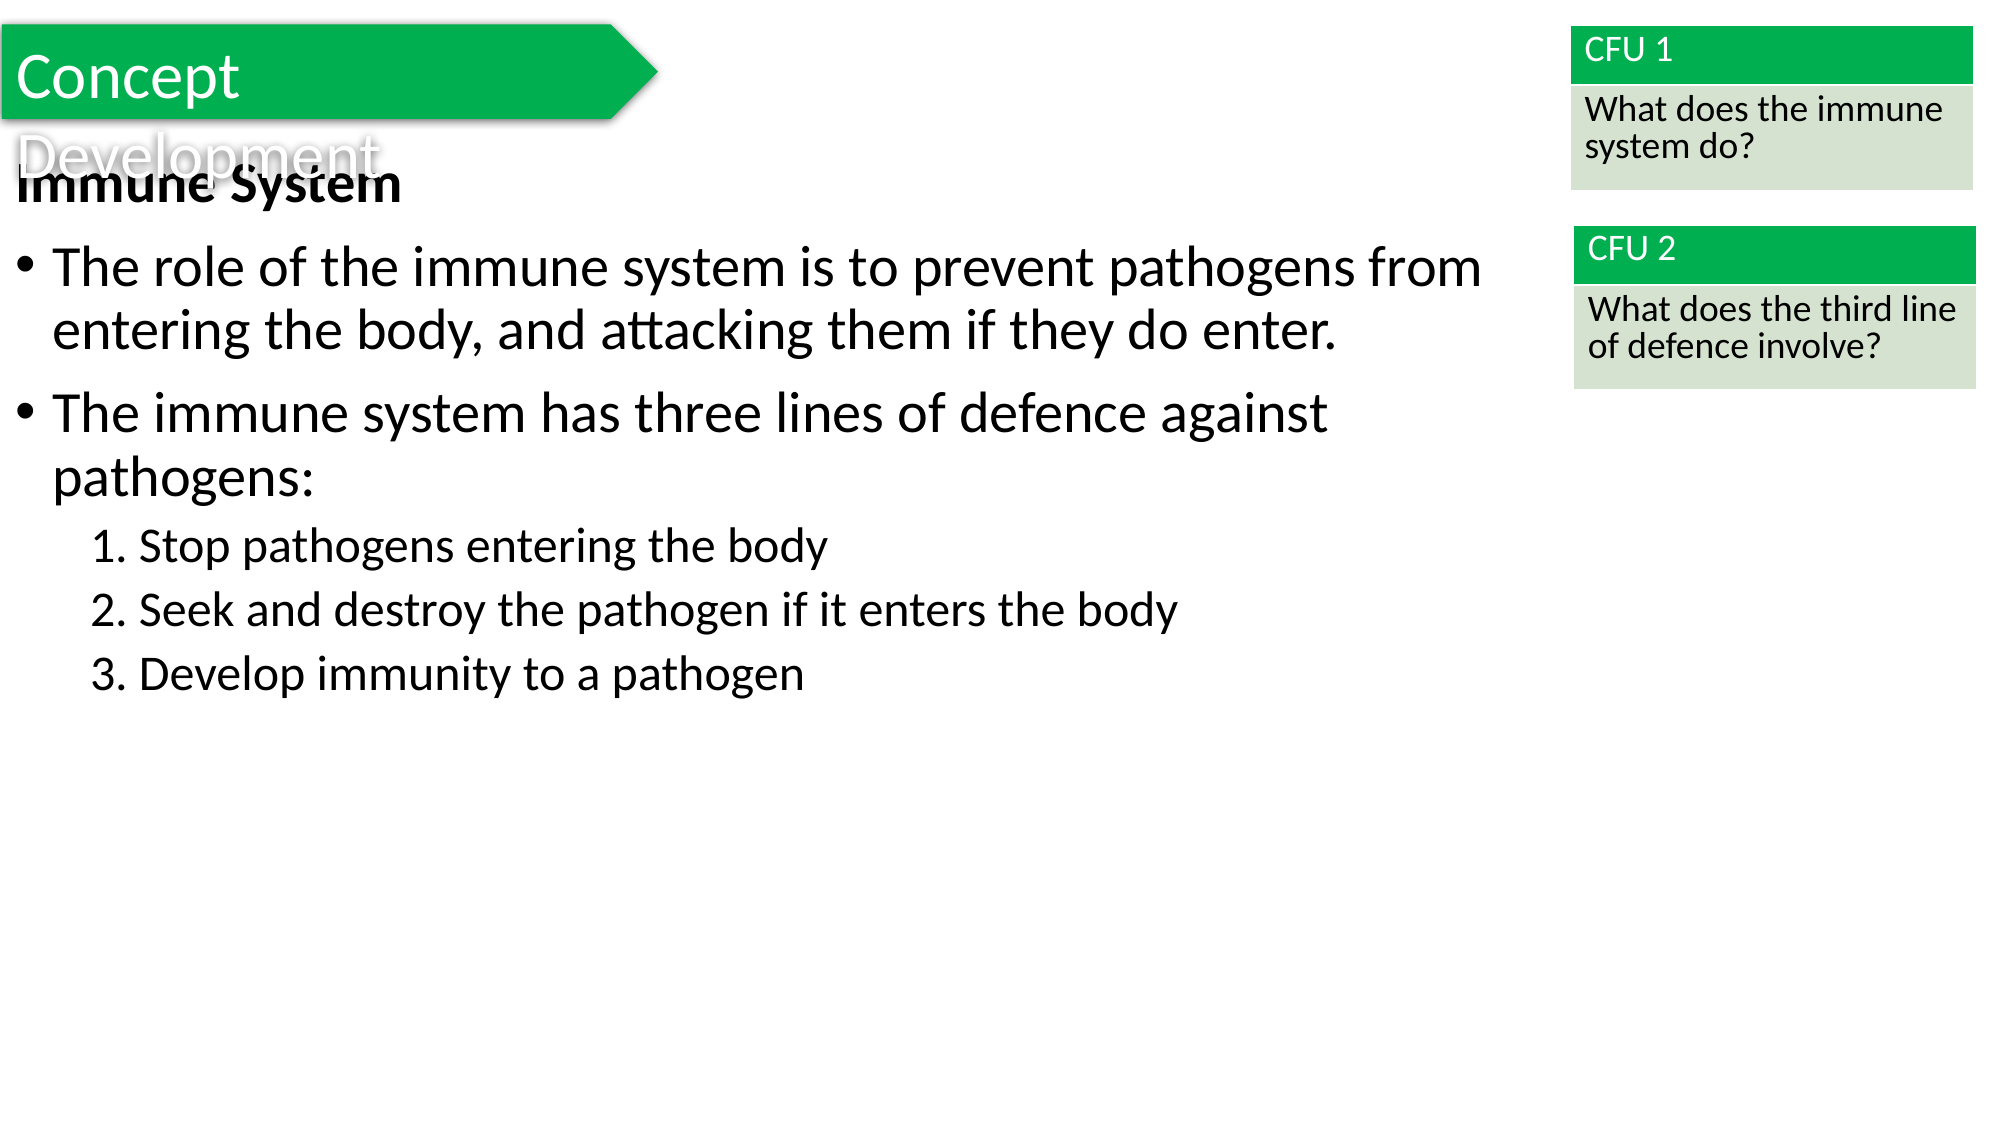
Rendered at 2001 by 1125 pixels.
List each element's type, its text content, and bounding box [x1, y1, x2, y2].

text_box Concept Development [1, 24, 658, 119]
table_header CFU 2 [1574, 226, 1976, 284]
table_cell What does the immune system do? [1571, 86, 1973, 190]
list Immune System The role of the immune system is to prevent pathogens from entering the body, and attacking them if they do enter. The immune system has three lines of defence against pathogens: 1. Stop pathogens entering the body 2. Seek and destroy the pathogen if it enters the body 3. Develop immunity to a pathogen [0, 144, 1560, 1013]
table_header CFU 1 [1571, 26, 1973, 84]
table_cell What does the third line of defence involve? [1574, 286, 1976, 389]
